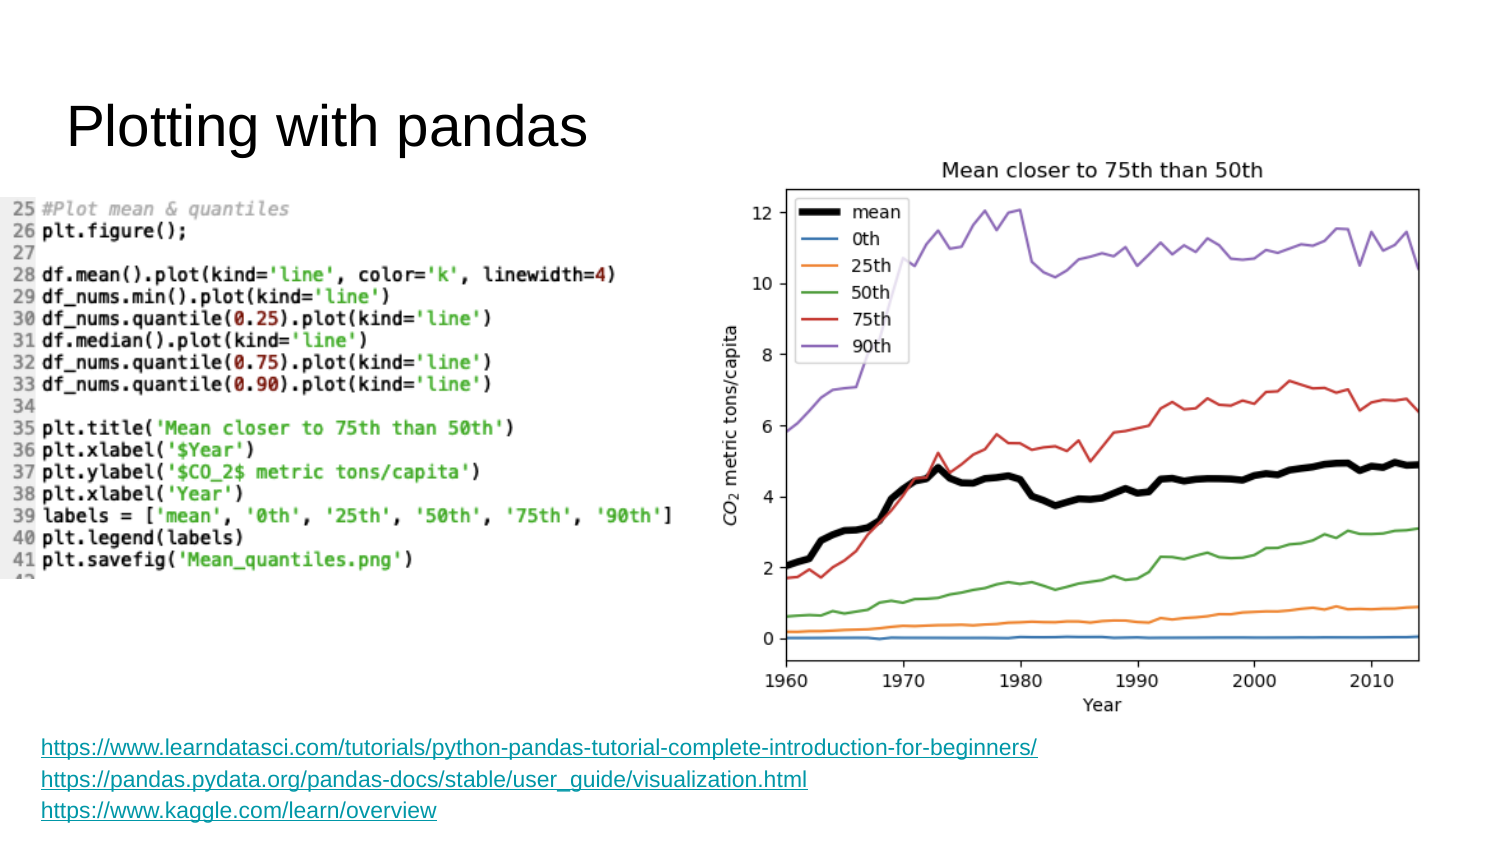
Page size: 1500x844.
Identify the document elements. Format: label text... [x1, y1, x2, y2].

picture [0, 115, 1500, 728]
title Plotting with pandas [51, 72, 1449, 167]
text_box https://www.learndatasci.com/tutorials/python-pandas-tutorial-complete-introduction-for-beginners/ https://pandas.pydata.org/pandas-docs/stable/user_guide/visualization.html https://www.kaggle.com/learn/overview [25, 713, 1169, 816]
